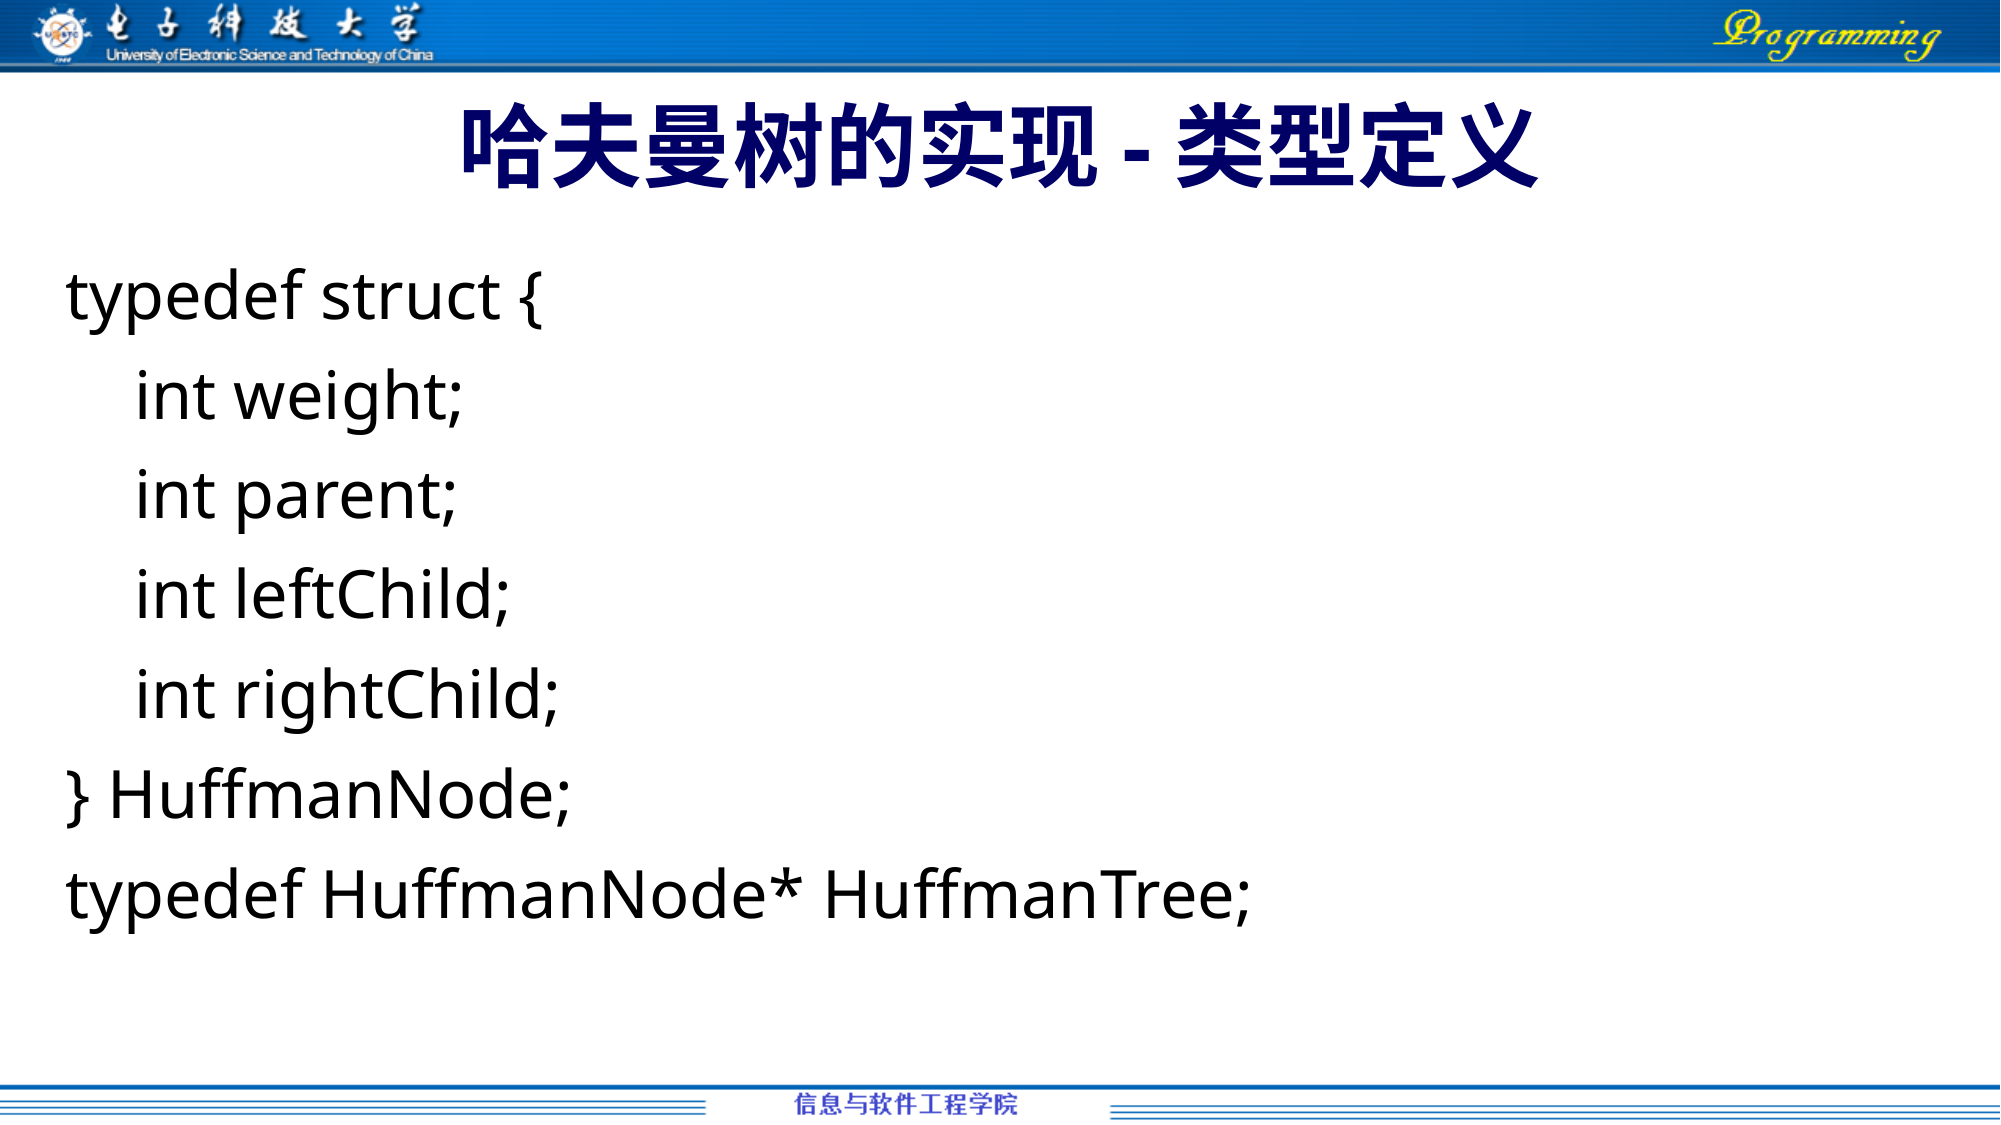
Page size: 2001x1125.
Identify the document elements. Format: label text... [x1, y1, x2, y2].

list typedef struct { int weight; int parent; int leftChild; int rightChild; } HuffmanNode; typedef HuffmanNode* HuffmanTree; [50, 224, 1950, 1075]
title 哈夫曼树的实现-类型定义 [150, 87, 1850, 200]
picture [0, 0, 2000, 1125]
